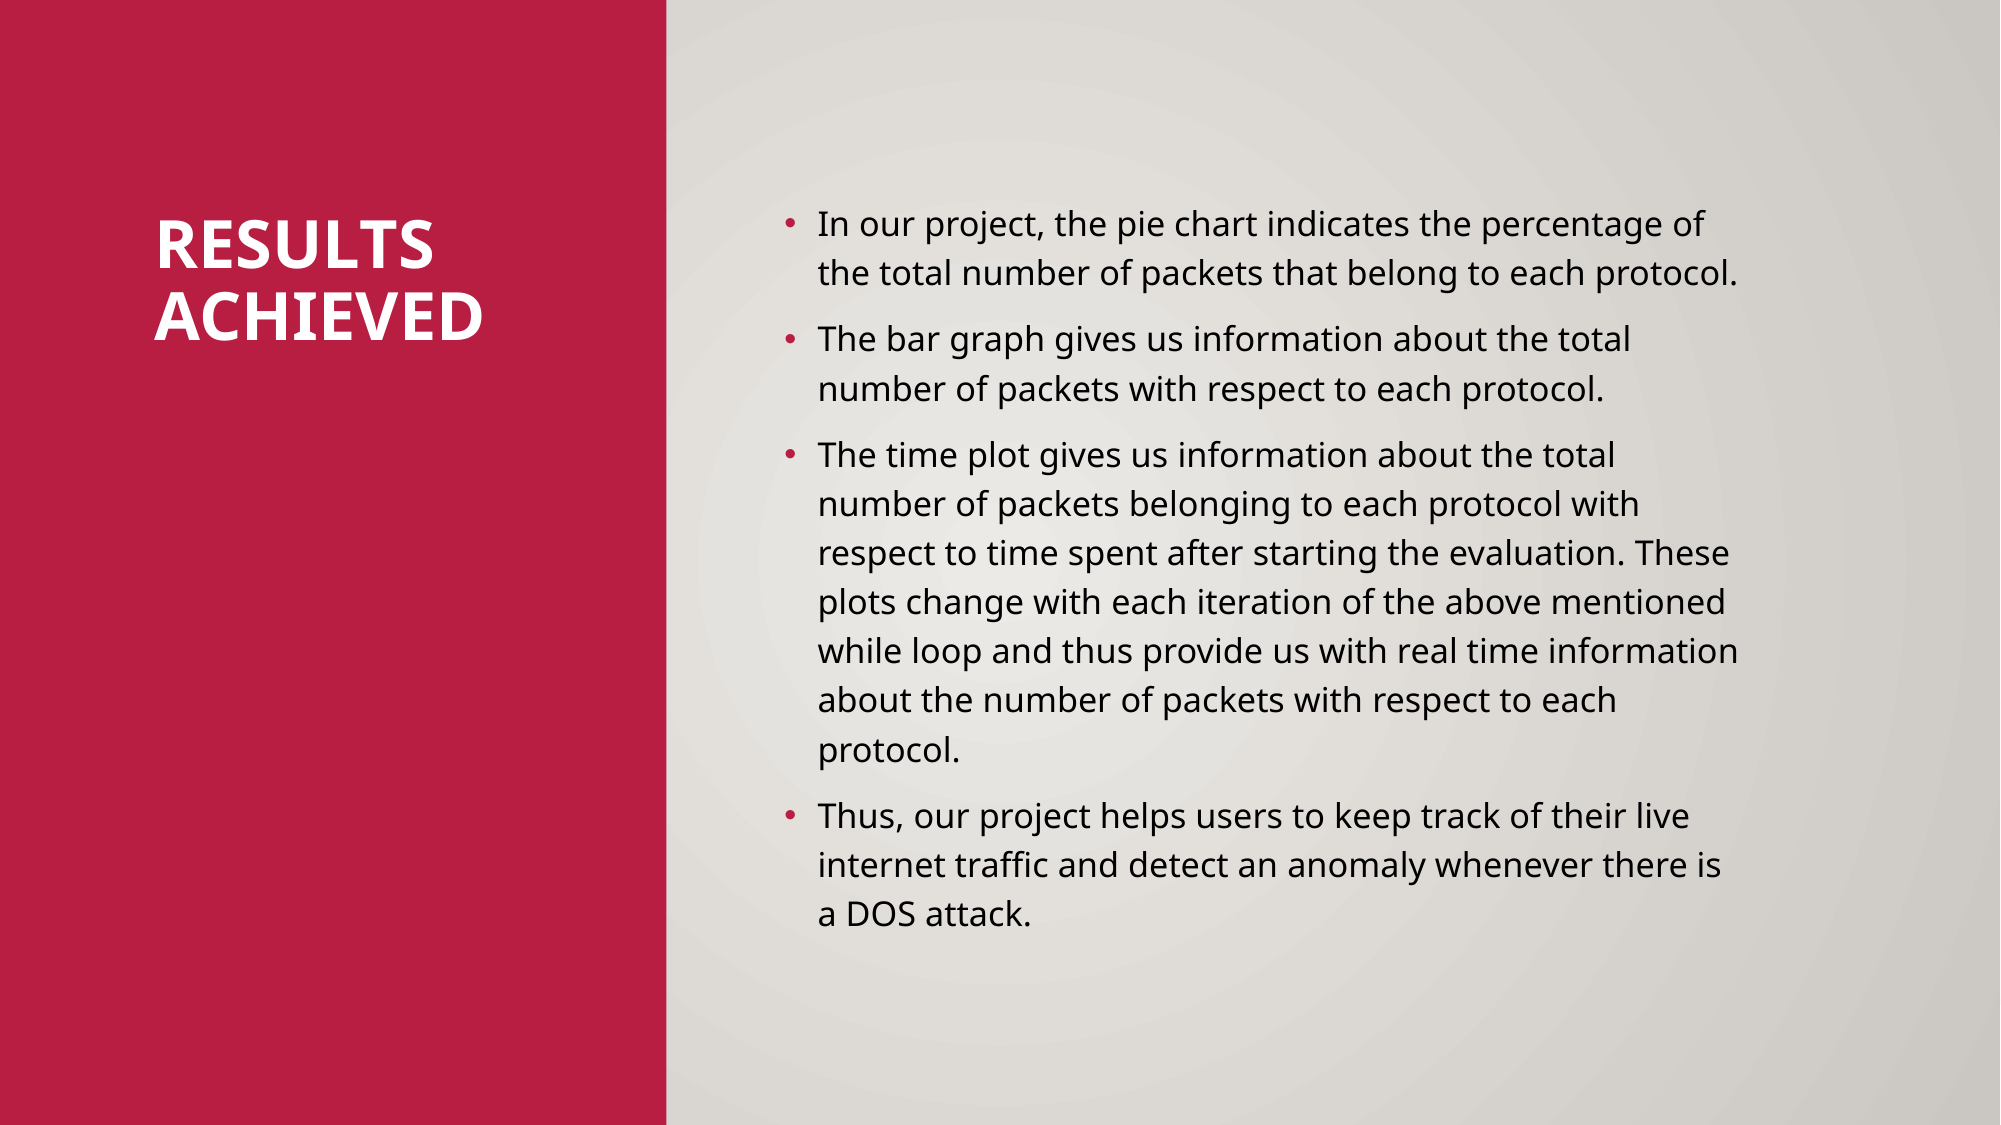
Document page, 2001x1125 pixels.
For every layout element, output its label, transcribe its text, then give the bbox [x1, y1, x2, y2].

title Results Achieved [139, 203, 587, 956]
text_box [0, 0, 668, 1125]
text_box [668, 0, 2000, 1125]
list In our project, the pie chart indicates the percentage of the total number of packets that belong to each protocol. The bar graph gives us information about the total number of packets with respect to each protocol. The time plot gives us information about the total number of packets belonging to each protocol with respect to time spent after starting the evaluation. These plots change with each iteration of the above mentioned while loop and thus provide us with real time information about the number of packets with respect to each protocol. Thus, our project helps users to keep track of their live internet traffic and detect an anomaly whenever there is a DOS attack. [769, 186, 1760, 994]
